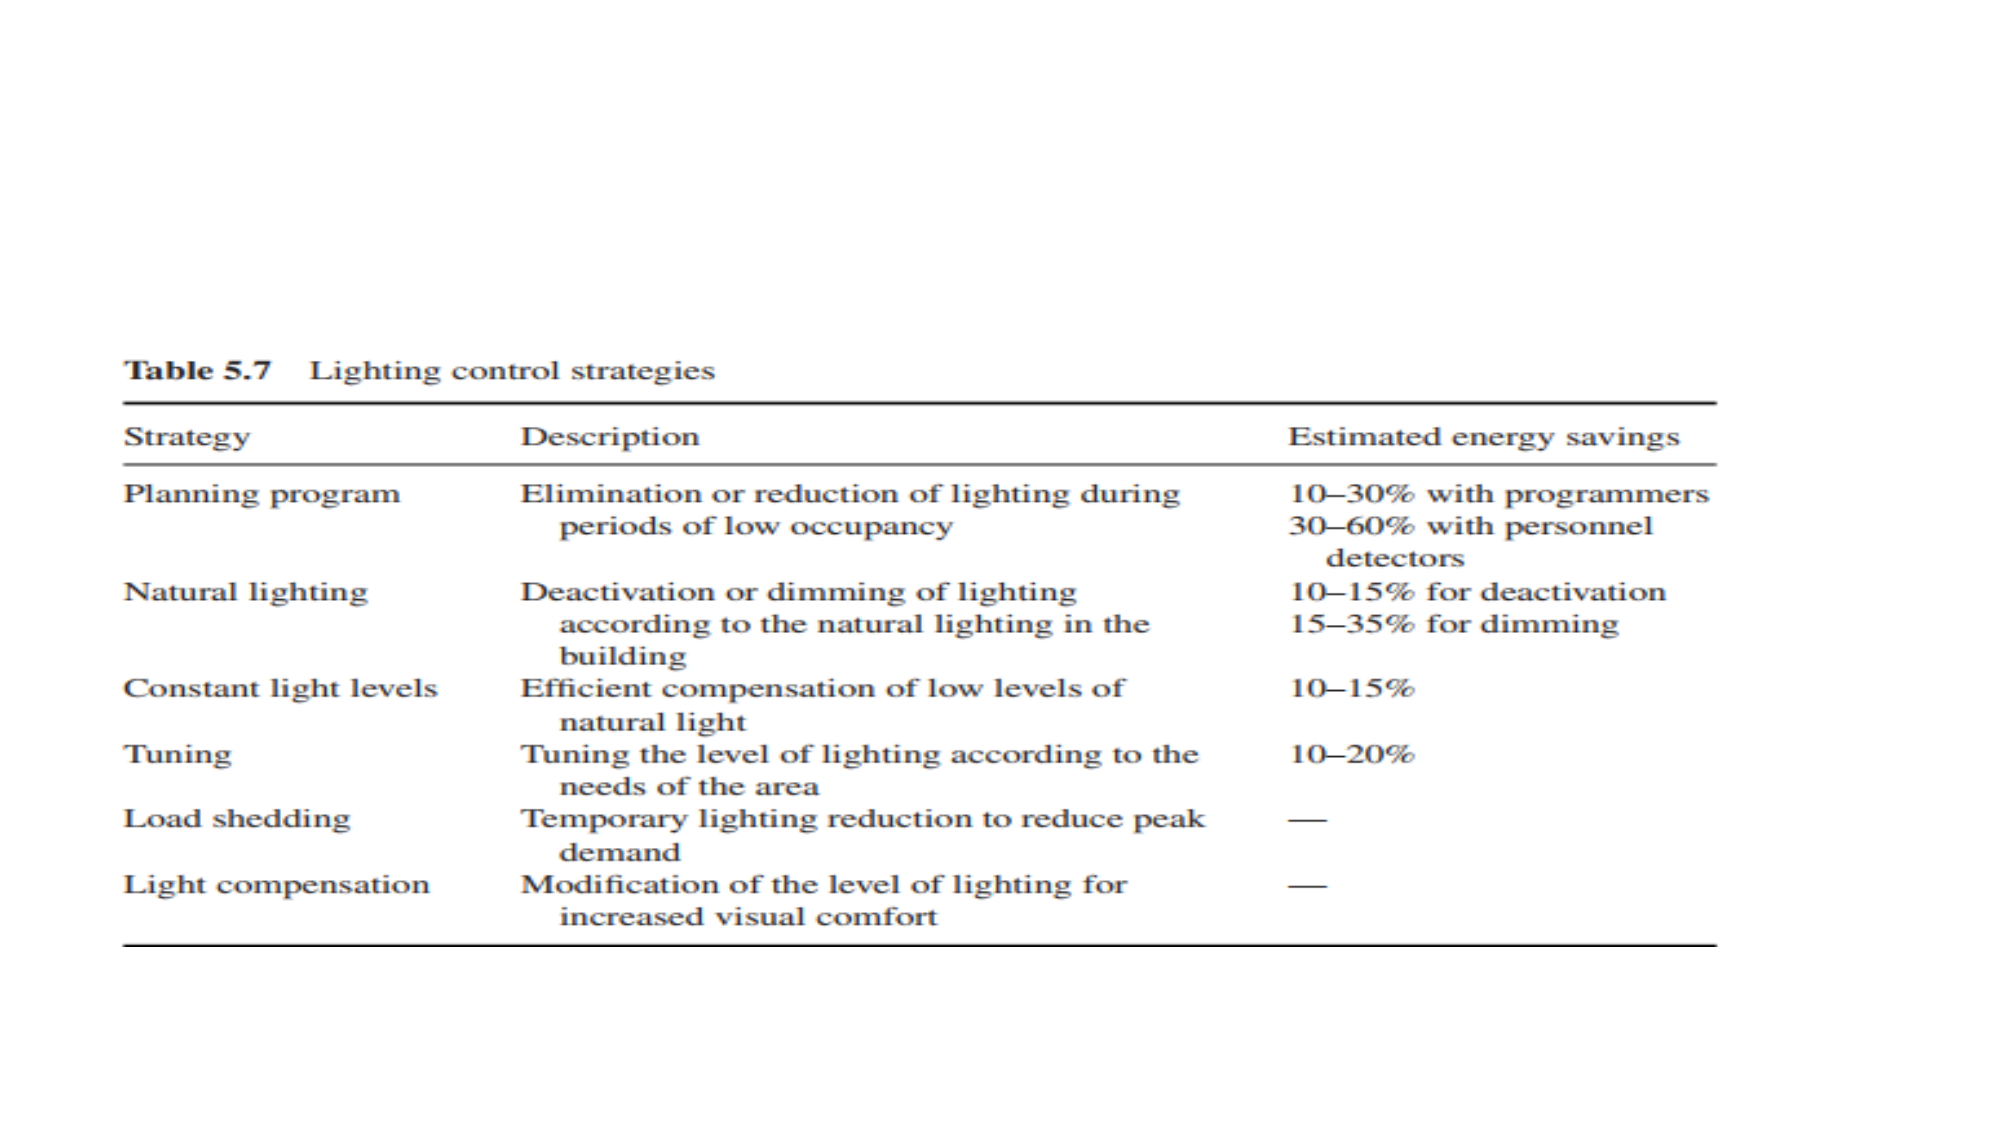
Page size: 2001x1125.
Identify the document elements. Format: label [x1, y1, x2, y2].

list [113, 351, 1731, 947]
